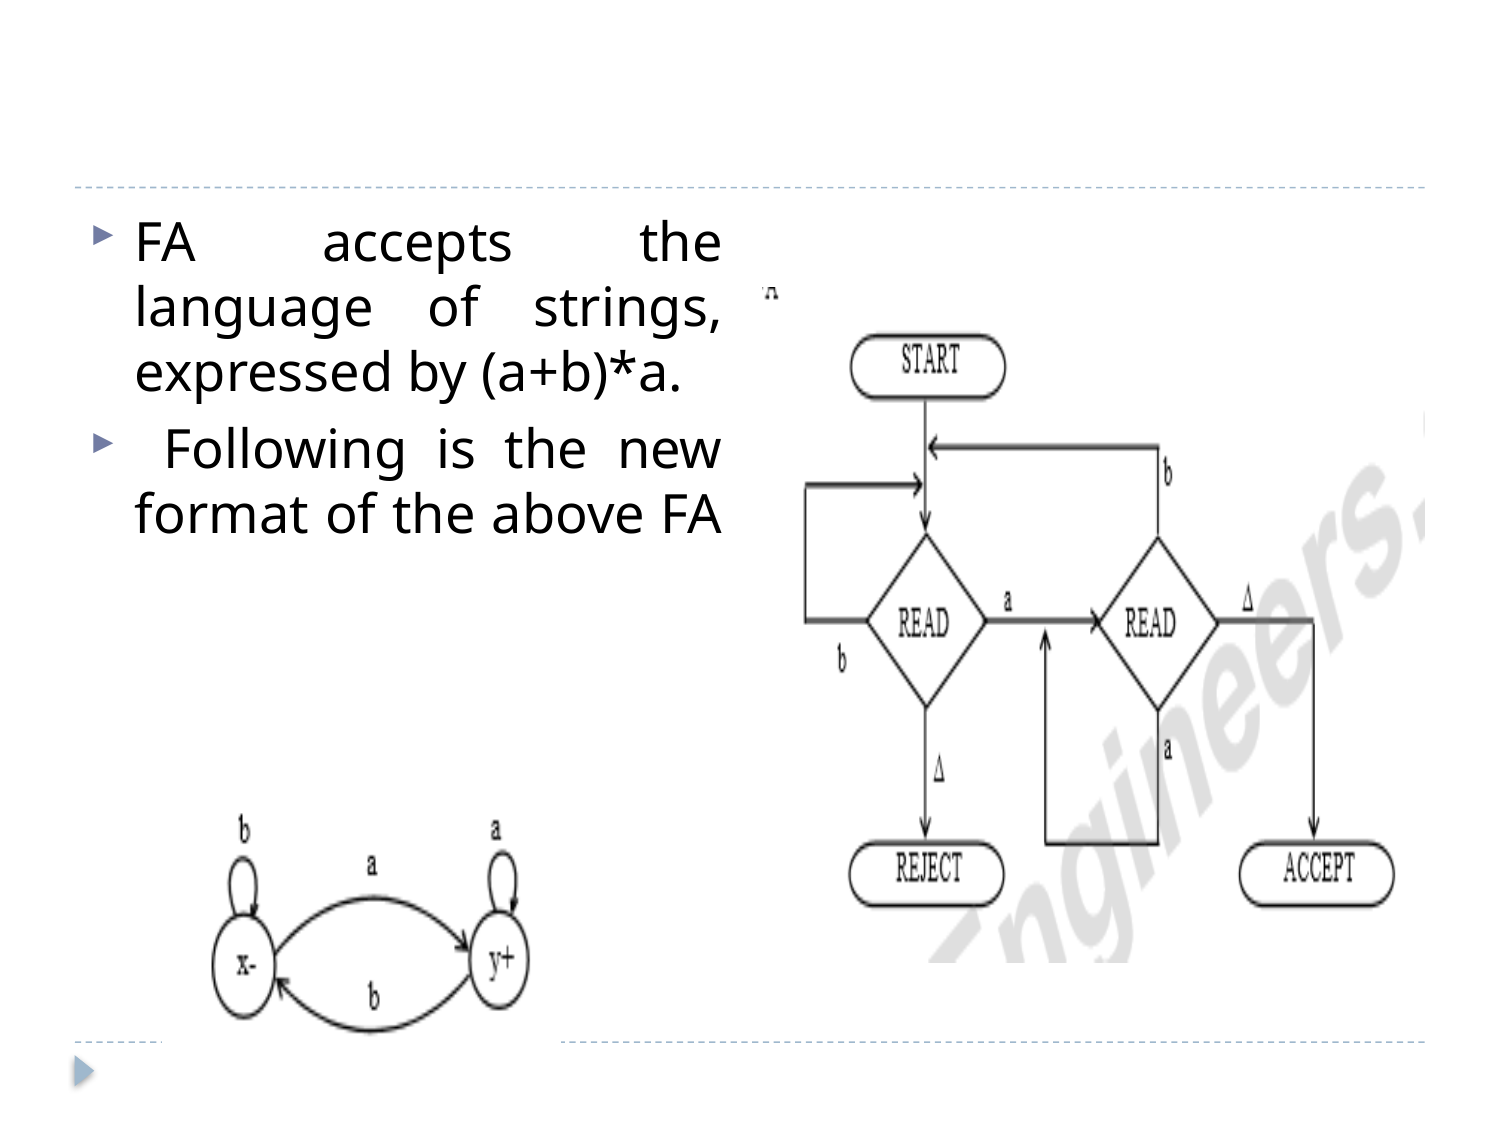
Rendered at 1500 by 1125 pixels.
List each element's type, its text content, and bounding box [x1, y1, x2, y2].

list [762, 287, 1426, 963]
picture [162, 812, 561, 1072]
list FA accepts the language of strings, expressed by (a+b)*a. Following is the new format of the above FA [75, 200, 738, 1010]
